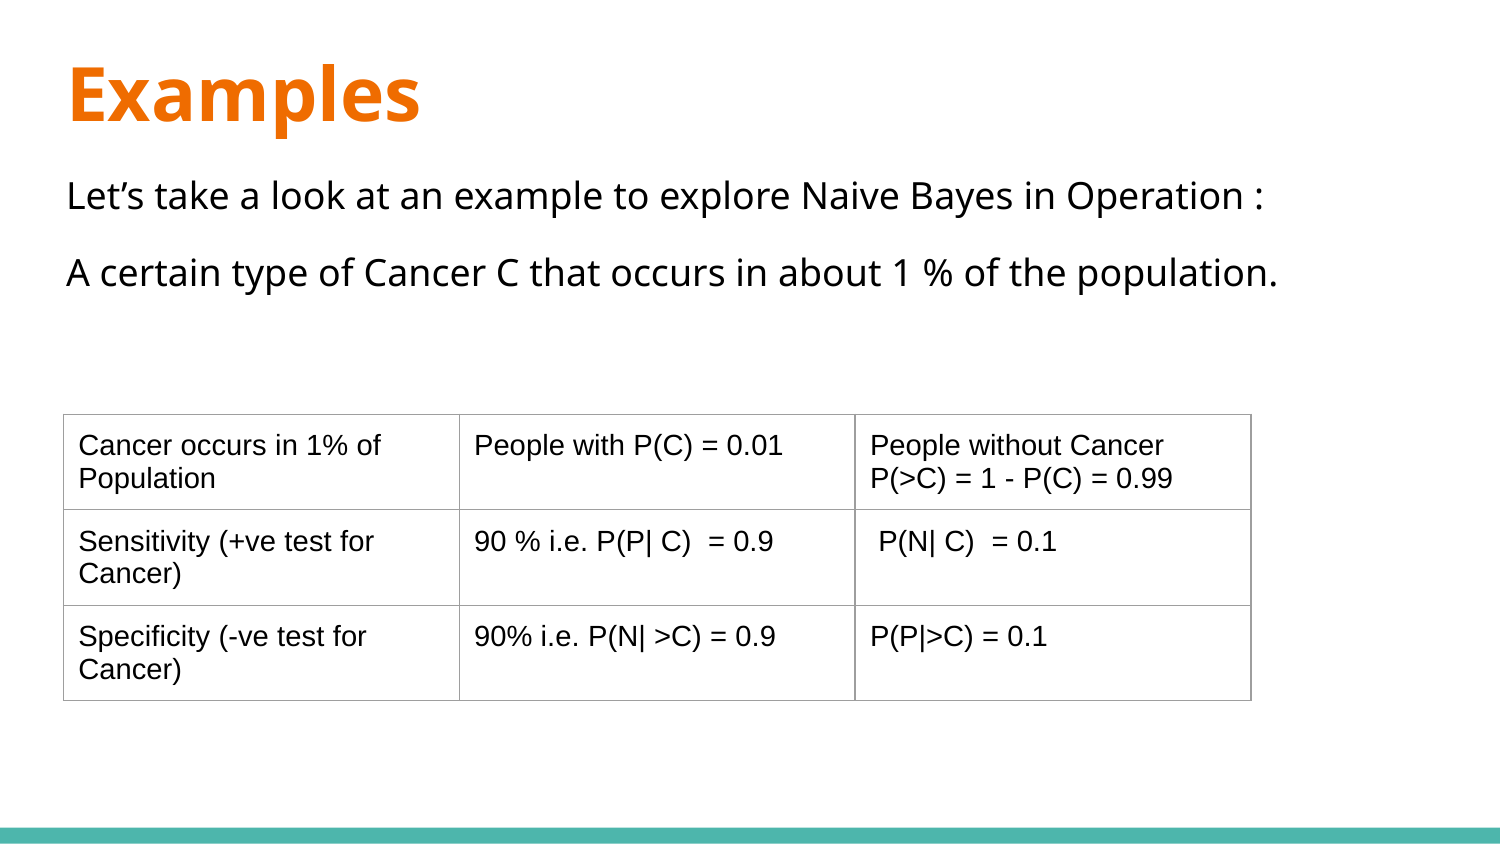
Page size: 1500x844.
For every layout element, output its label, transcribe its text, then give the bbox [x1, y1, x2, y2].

table_cell 90% i.e. P(N| >C) = 0.9 [460, 606, 854, 700]
table_cell P(P|>C) = 0.1 [856, 606, 1250, 700]
table_header Cancer occurs in 1% of Population [64, 415, 459, 509]
table_header People without Cancer P(>C) = 1 - P(C) = 0.99 [856, 415, 1250, 509]
list Let’s take a look at an example to explore Naive Bayes in Operation : A certain type of Cancer C that occurs in about 1 % of the population. [51, 145, 1449, 816]
table_header People with P(C) = 0.01 [460, 415, 854, 509]
table_cell Sensitivity (+ve test for Cancer) [64, 510, 459, 605]
table_cell Specificity (-ve test for Cancer) [64, 606, 459, 700]
title Examples [51, 31, 1449, 131]
table_cell 90 % i.e. P(P| C) = 0.9 [460, 510, 854, 605]
table_cell P(N| C) = 0.1 [856, 510, 1250, 605]
